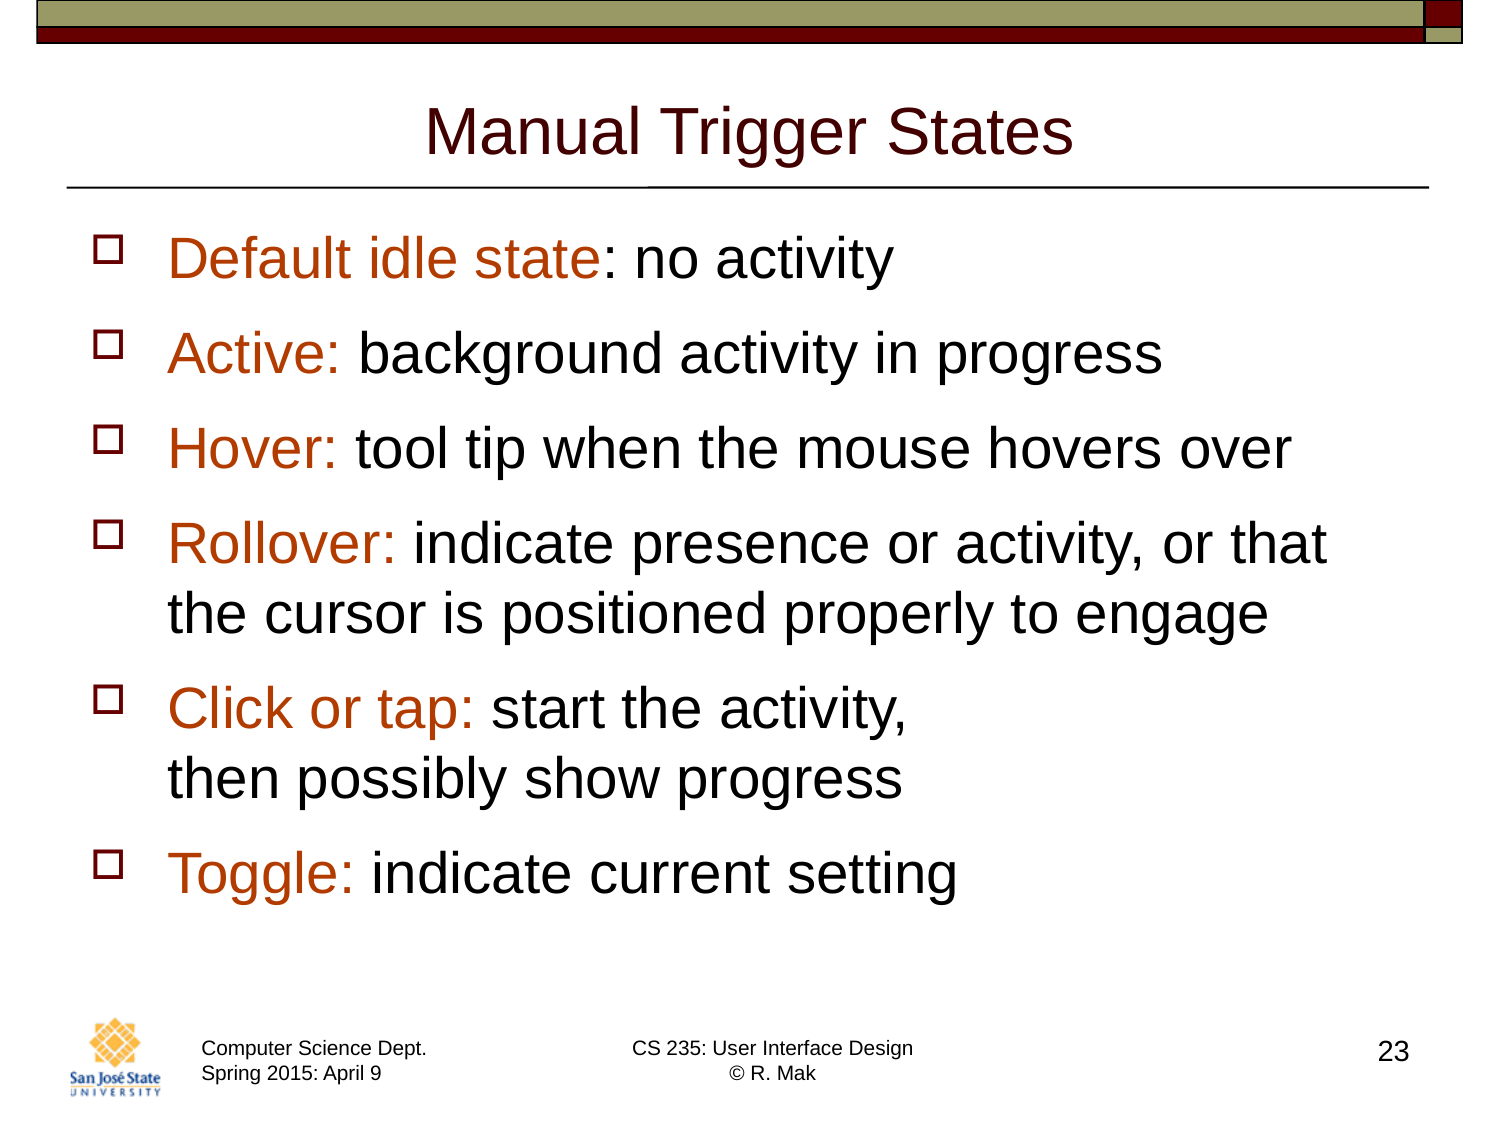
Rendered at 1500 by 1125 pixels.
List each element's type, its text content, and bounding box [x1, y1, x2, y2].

slide_number 23 [1112, 1025, 1425, 1100]
picture [60, 1012, 166, 1112]
title Manual Trigger States [75, 67, 1425, 175]
list Default idle state: no activity Active: background activity in progress Hover: tool tip when the mouse hovers over Rollover: indicate presence or activity, or that the cursor is positioned properly to engage Click or tap: start the activity, then possibly show progress Toggle: indicate current setting [75, 212, 1425, 1006]
